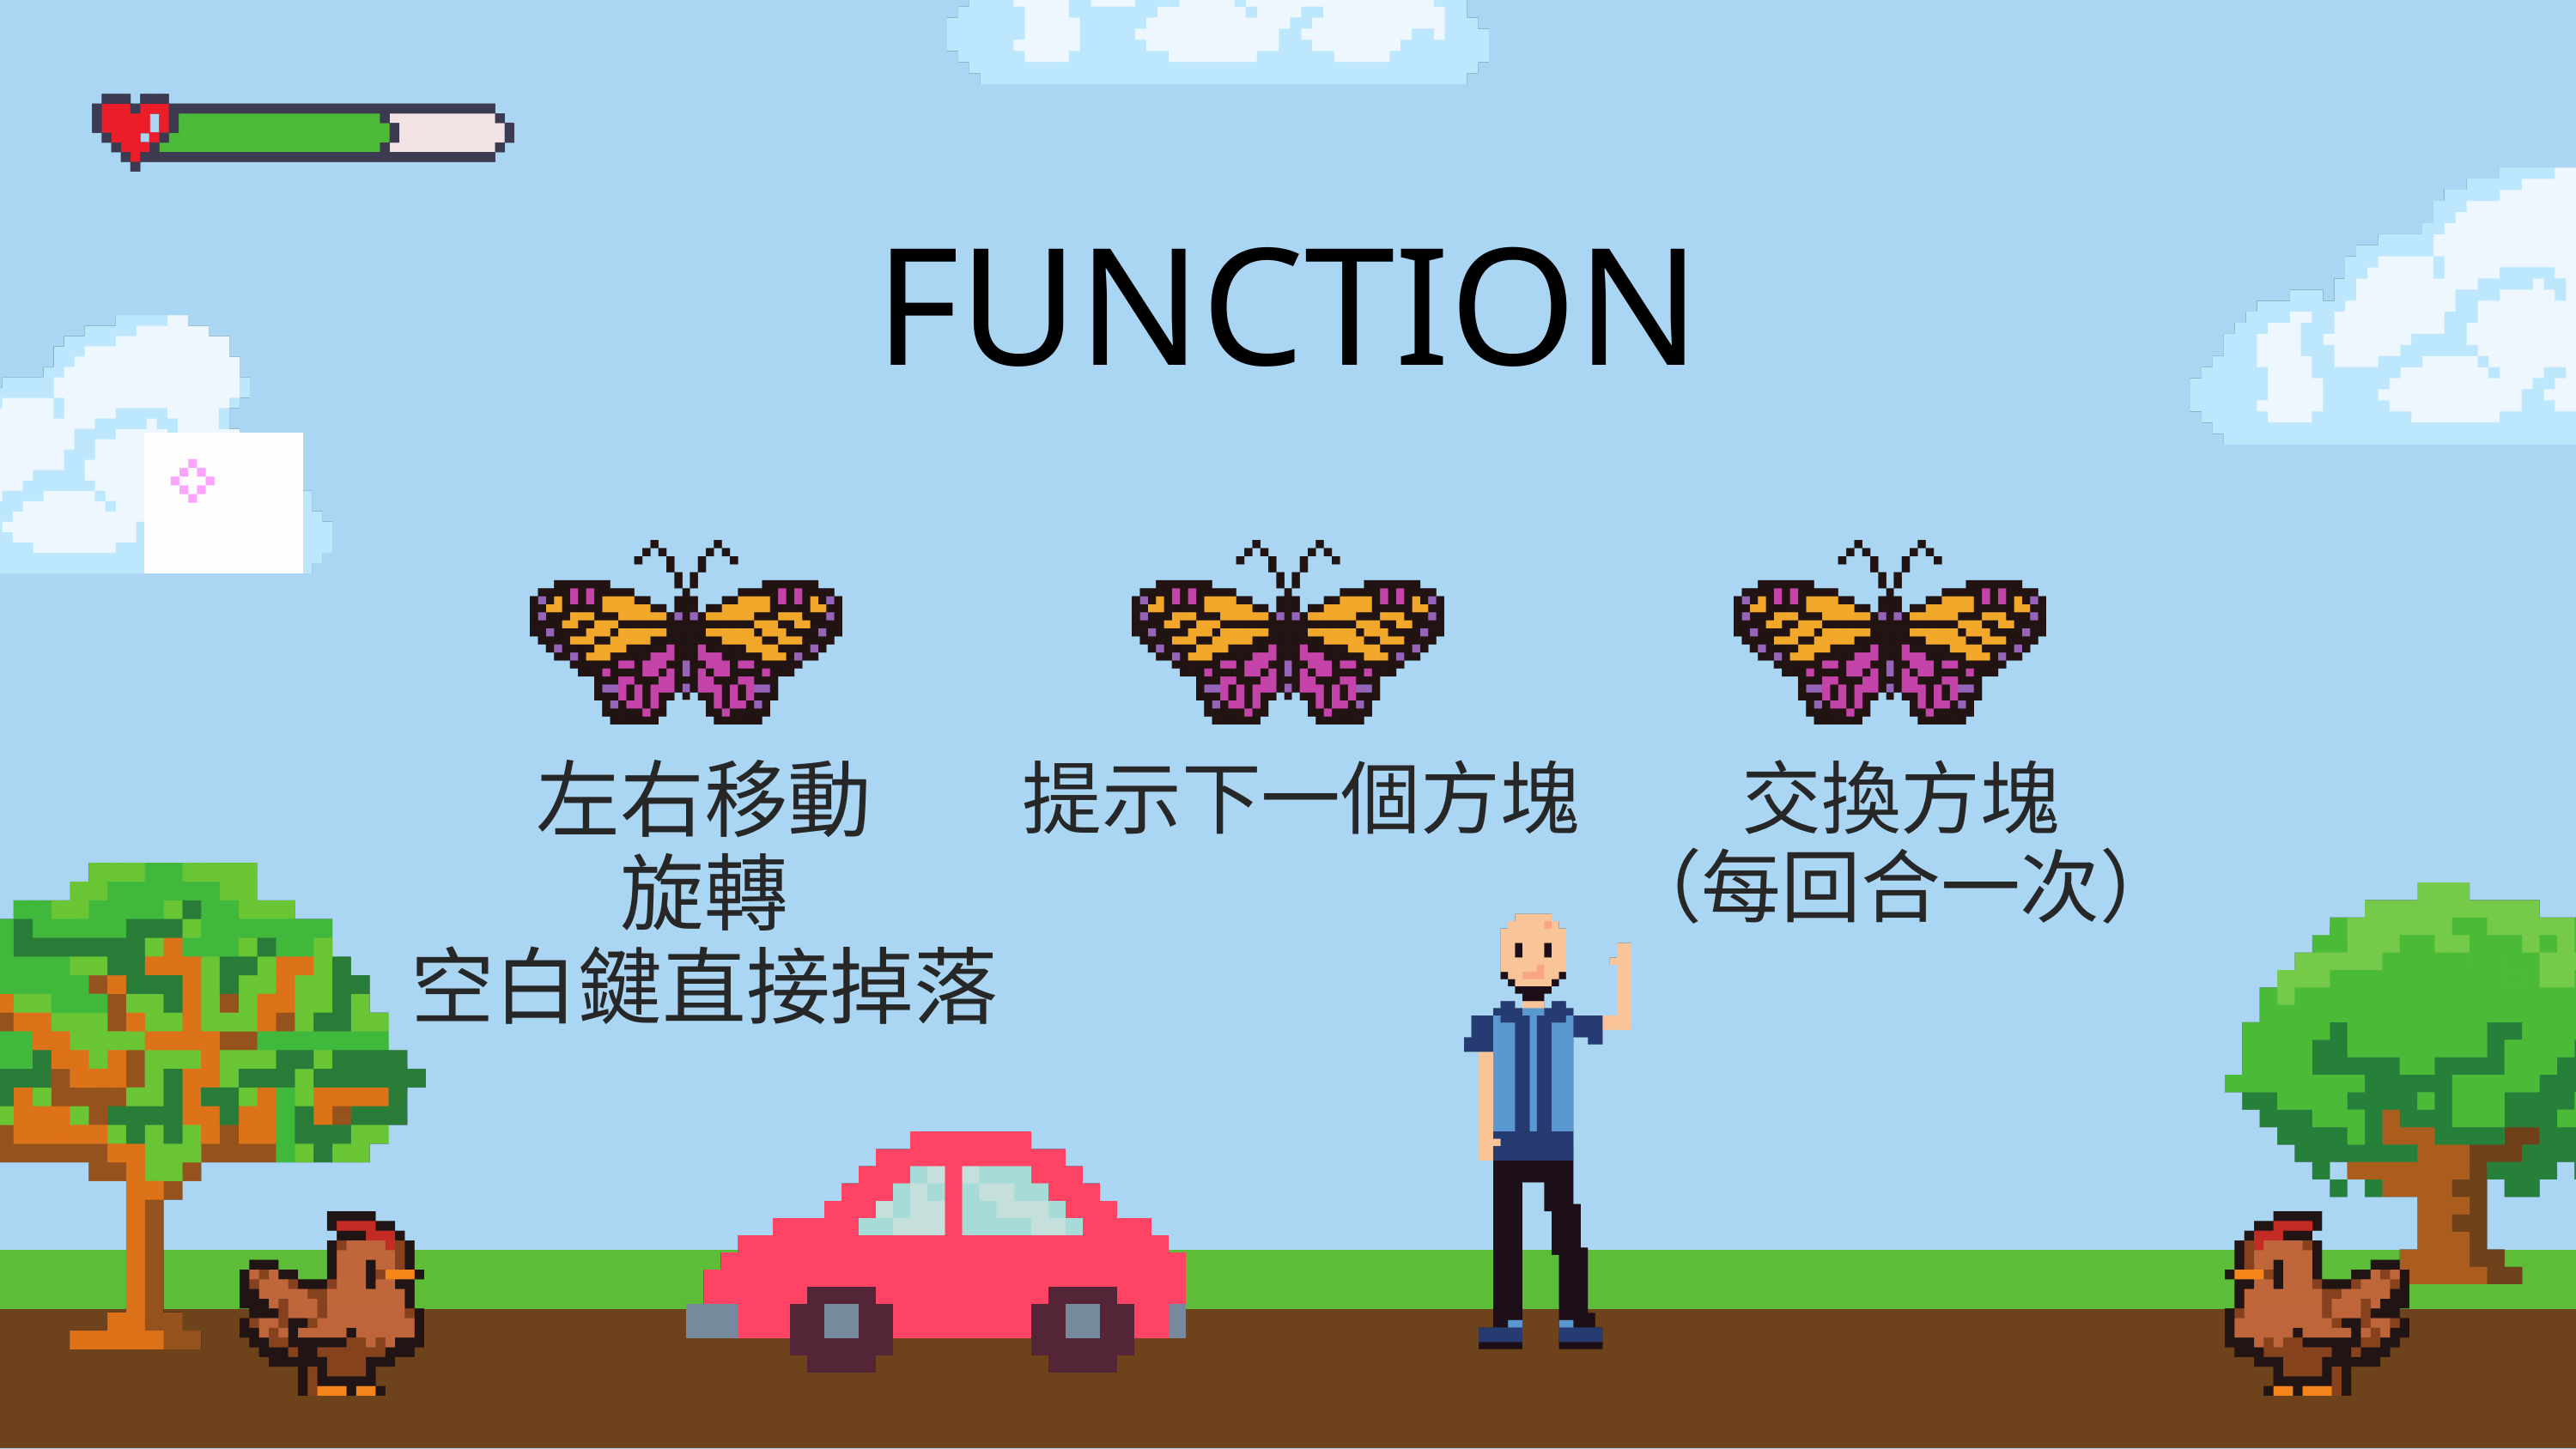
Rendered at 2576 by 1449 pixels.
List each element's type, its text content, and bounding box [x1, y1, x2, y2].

picture [530, 539, 842, 724]
picture [1464, 913, 1631, 1350]
picture [947, 0, 1489, 84]
text_box 提示下一個方塊 [947, 755, 1655, 845]
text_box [0, 1250, 2576, 1449]
picture [685, 1131, 1186, 1373]
picture [0, 314, 332, 573]
text_box FUNCTION [264, 223, 2186, 397]
picture [0, 863, 426, 1396]
picture [2190, 167, 2576, 445]
picture [2225, 882, 2576, 1396]
picture [1132, 539, 1444, 724]
picture [91, 94, 514, 172]
picture [1734, 539, 2046, 724]
text_box 交換方塊 （每回合一次） [1547, 755, 2255, 933]
text_box 左右移動 旋轉 空白鍵直接掉落 [331, 754, 1077, 1034]
